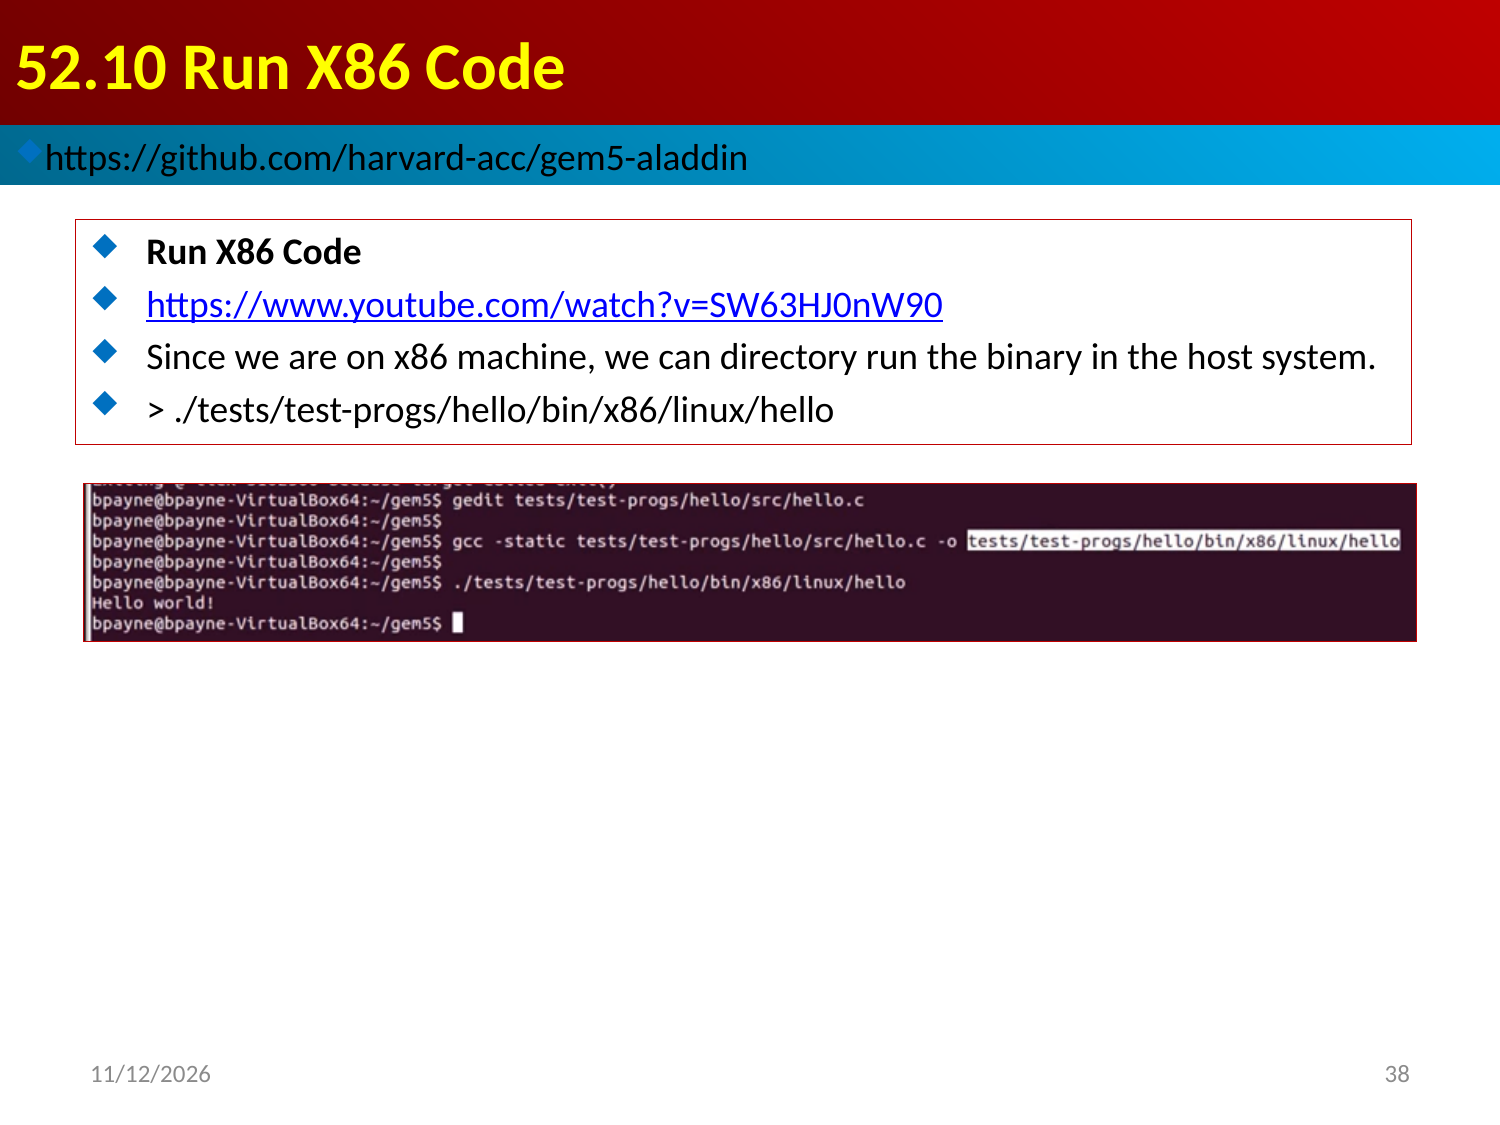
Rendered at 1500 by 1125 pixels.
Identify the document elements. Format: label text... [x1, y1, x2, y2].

slide_number 38 [1074, 1042, 1425, 1103]
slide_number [75, 1042, 425, 1103]
picture [83, 483, 1417, 642]
title 52.10 Run X86 Code [0, 0, 1500, 125]
text_box https://github.com/harvard-acc/gem5-aladdin [0, 125, 1500, 185]
subtitle Run X86 Code https://www.youtube.com/watch?v=SW63HJ0nW90 Since we are on x86 machine, we can directory run the binary in the host system. > ./tests/test-progs/hello/bin/x86/linux/hello [75, 219, 1412, 445]
